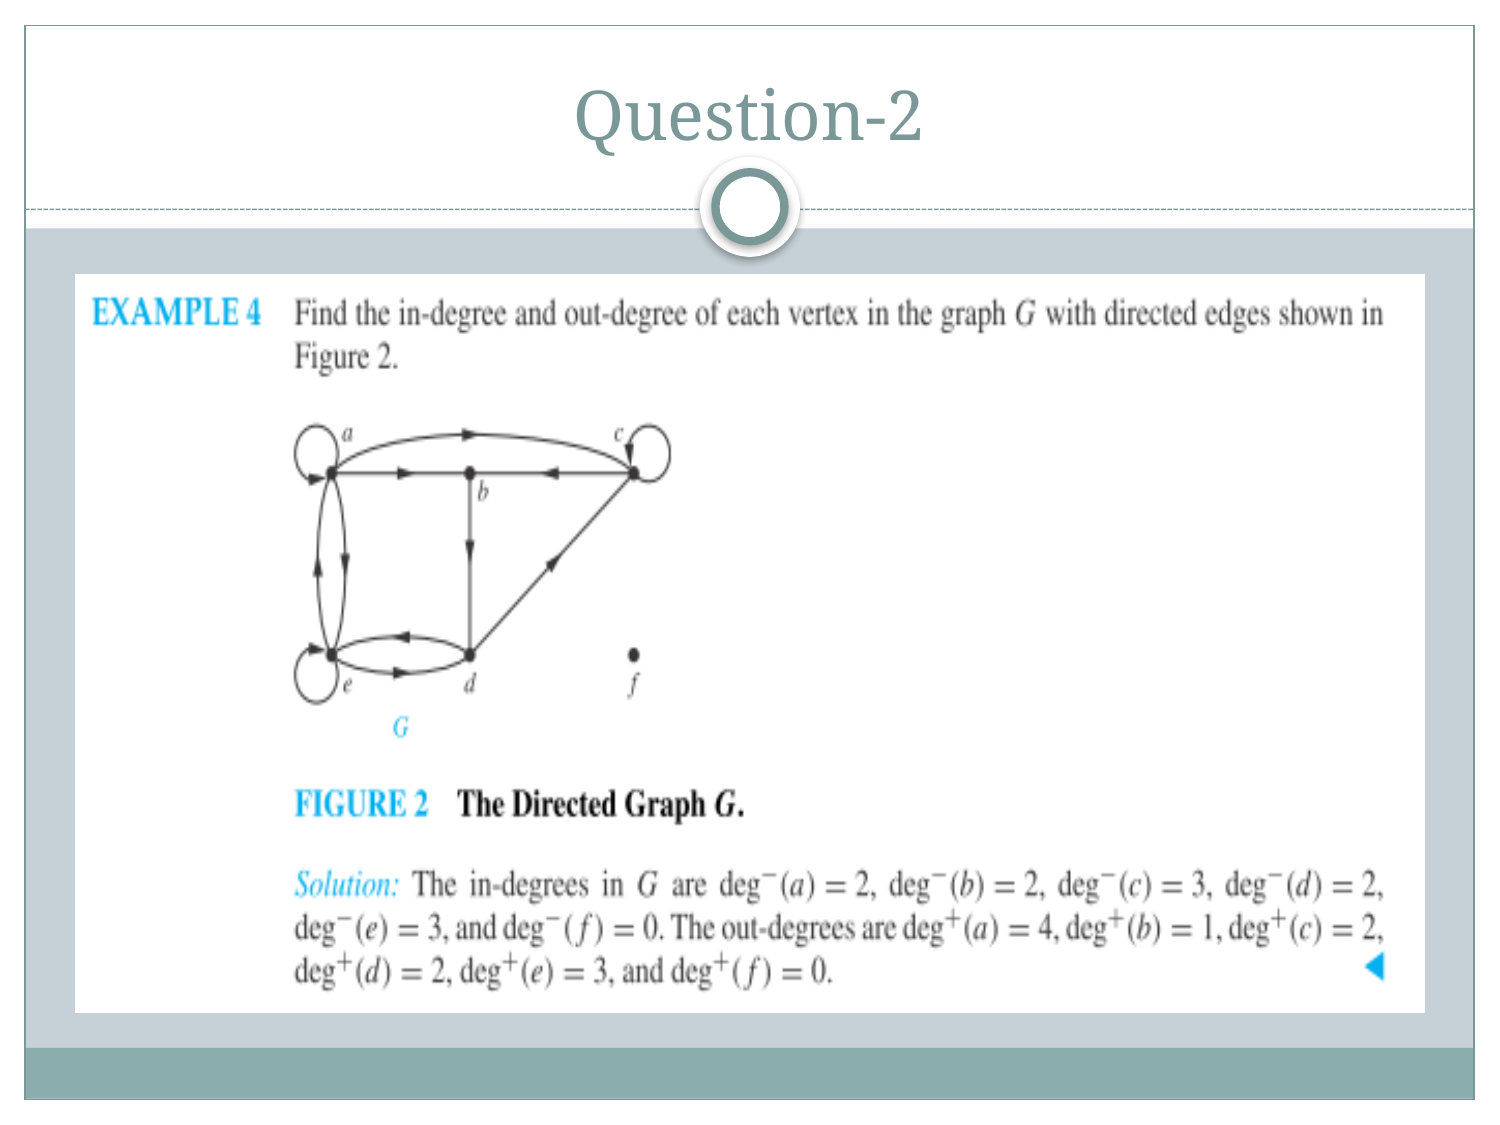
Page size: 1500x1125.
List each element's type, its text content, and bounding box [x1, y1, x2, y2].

title Question-2 [49, 37, 1450, 162]
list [74, 274, 1426, 1013]
